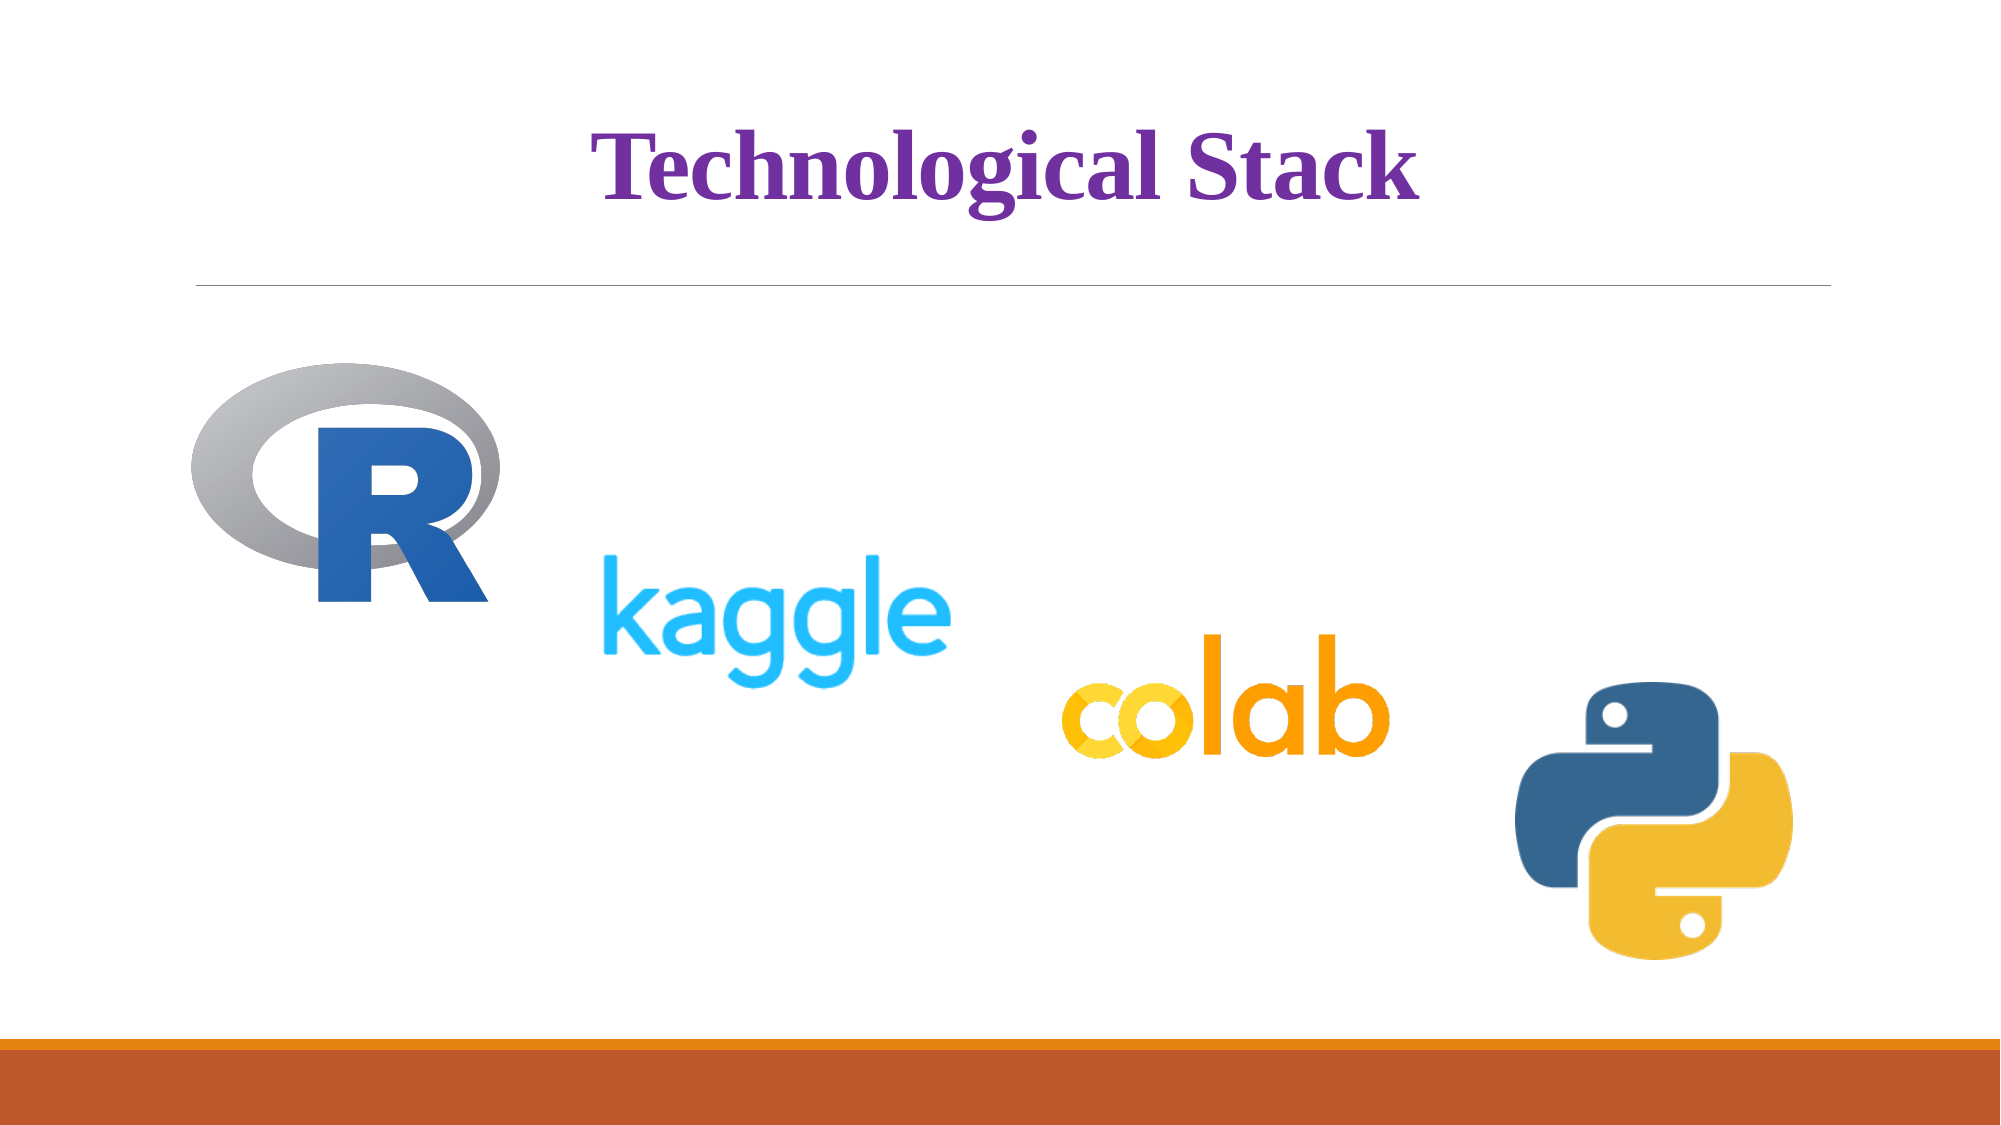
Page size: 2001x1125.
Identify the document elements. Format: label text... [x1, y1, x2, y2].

picture [173, 315, 511, 653]
picture [1015, 608, 1435, 795]
title Technological Stack [180, 101, 1830, 228]
picture [588, 553, 967, 691]
picture [1514, 681, 1794, 961]
